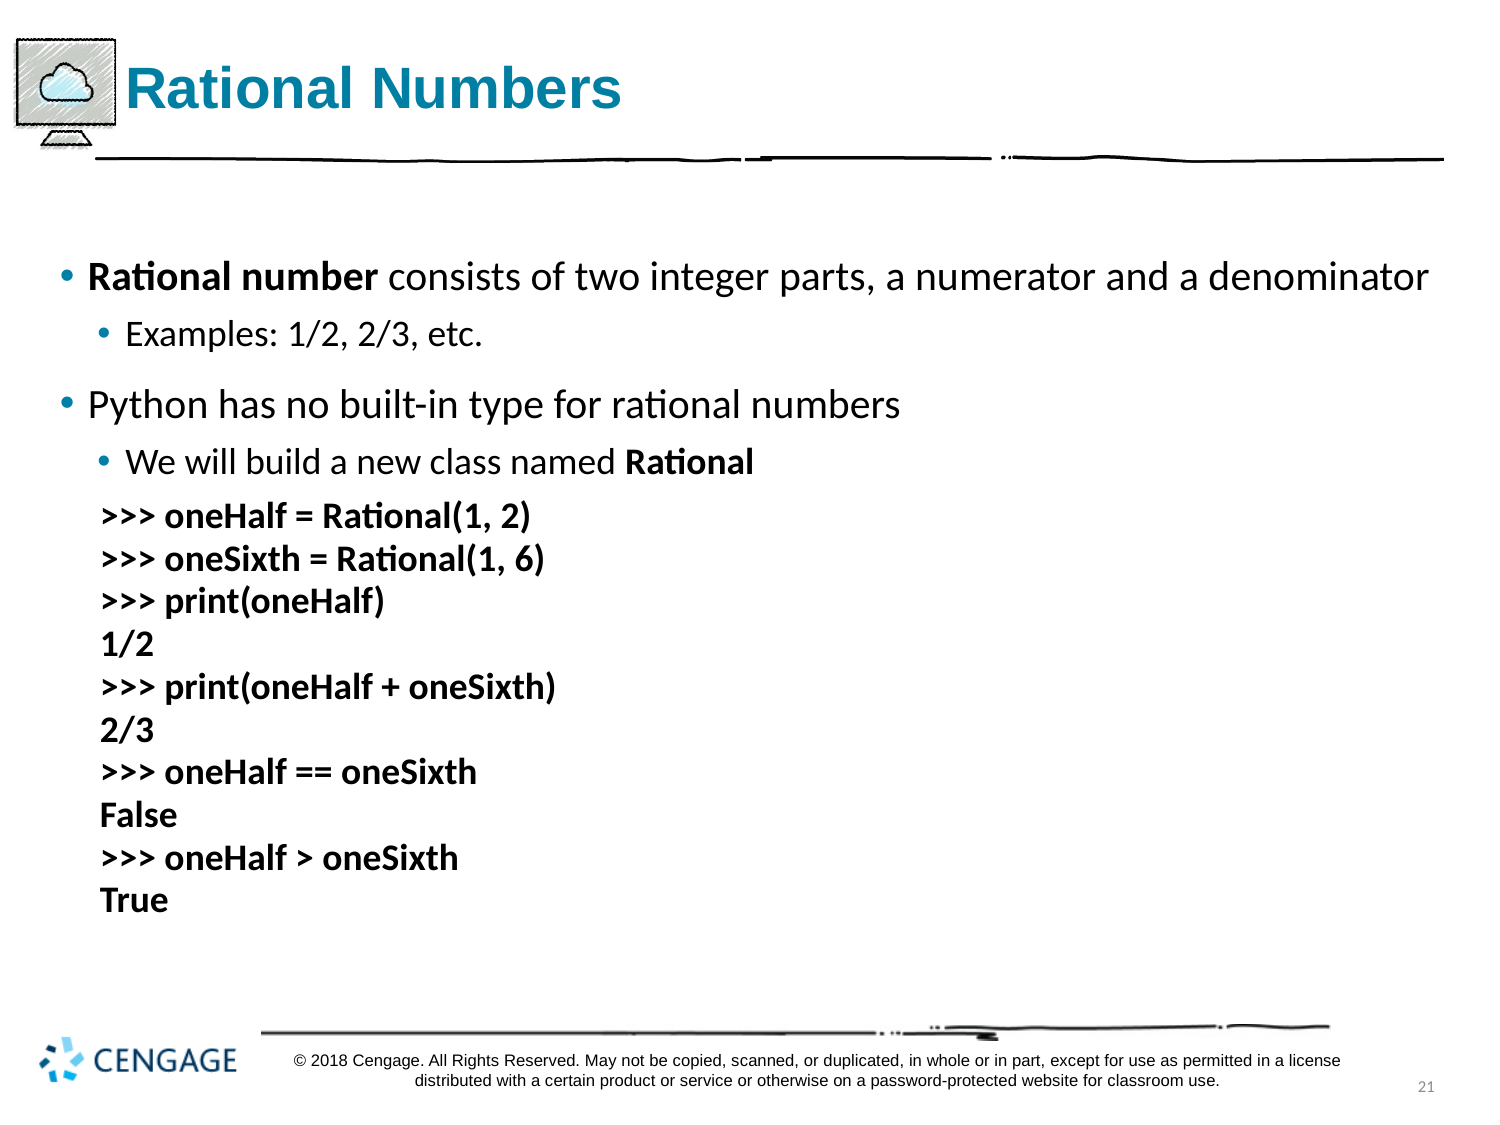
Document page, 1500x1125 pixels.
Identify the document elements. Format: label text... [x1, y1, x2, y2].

footer © 2018 Cengage. All Rights Reserved. May not be copied, scanned, or duplicated, in whole or in part, except for use as permitted in a license distributed with a certain product or service or otherwise on a password-protected website for classroom use. [262, 1050, 1375, 1090]
list Rational number consists of two integer parts, a numerator and a denominator Examples: 1/2, 2/3, etc. Python has no built-in type for rational numbers We will build a new class named Rational [59, 252, 1441, 485]
picture [13, 36, 117, 151]
title Rational Numbers [125, 60, 1442, 121]
picture [261, 1024, 1331, 1041]
list >>> oneHalf = Rational(1, 2) >>> oneSixth = Rational(1, 6) >>> print(oneHalf) 1/2 >>> print(oneHalf + oneSixth) 2/3 >>> oneHalf == oneSixth False >>> oneHalf > oneSixth True [62, 494, 1443, 927]
picture [19, 1023, 249, 1095]
picture [95, 155, 1444, 163]
